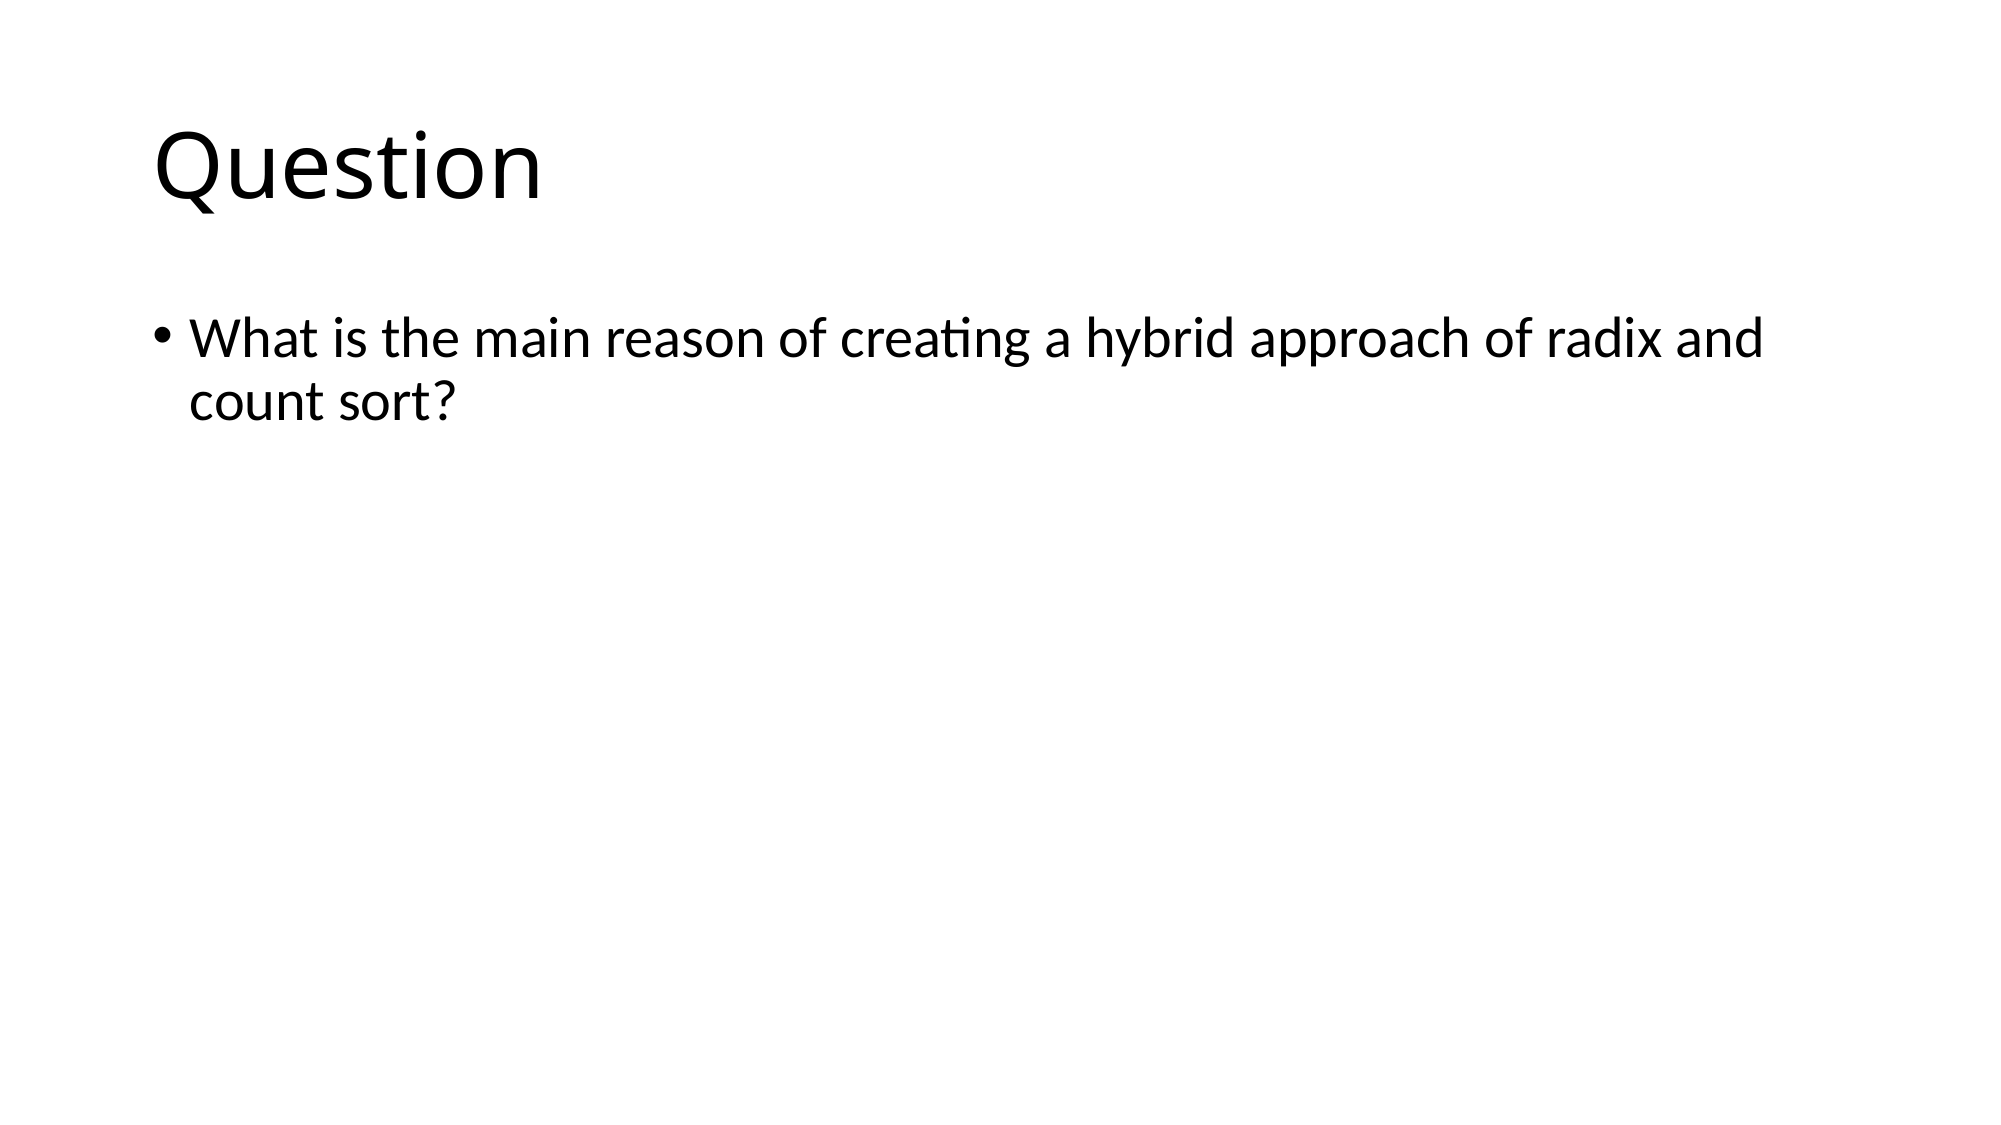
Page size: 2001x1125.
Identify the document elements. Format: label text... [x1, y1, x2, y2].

title Question [137, 59, 1863, 278]
list What is the main reason of creating a hybrid approach of radix and count sort? [137, 299, 1863, 1014]
